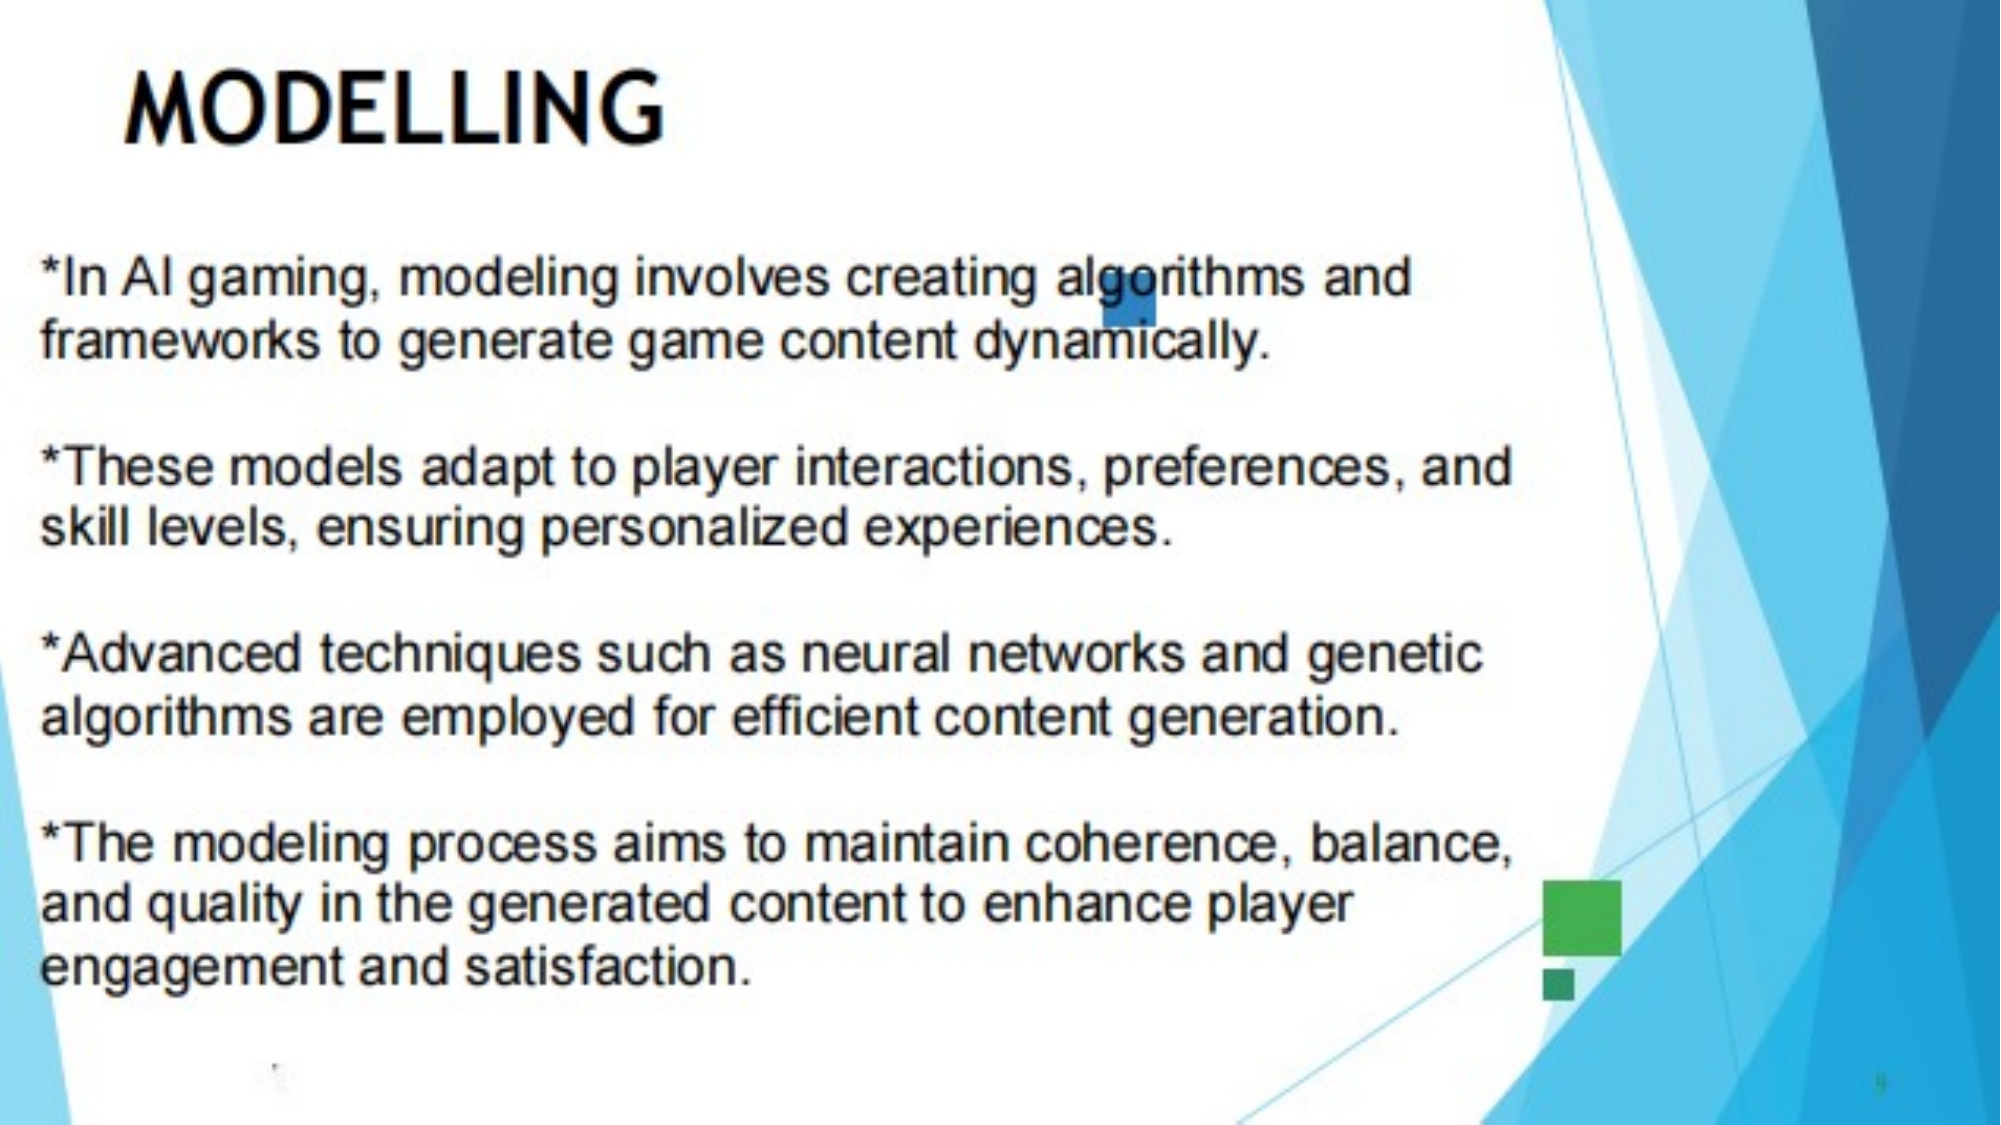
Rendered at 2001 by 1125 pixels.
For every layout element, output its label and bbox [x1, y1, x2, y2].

list [0, 0, 2000, 1125]
